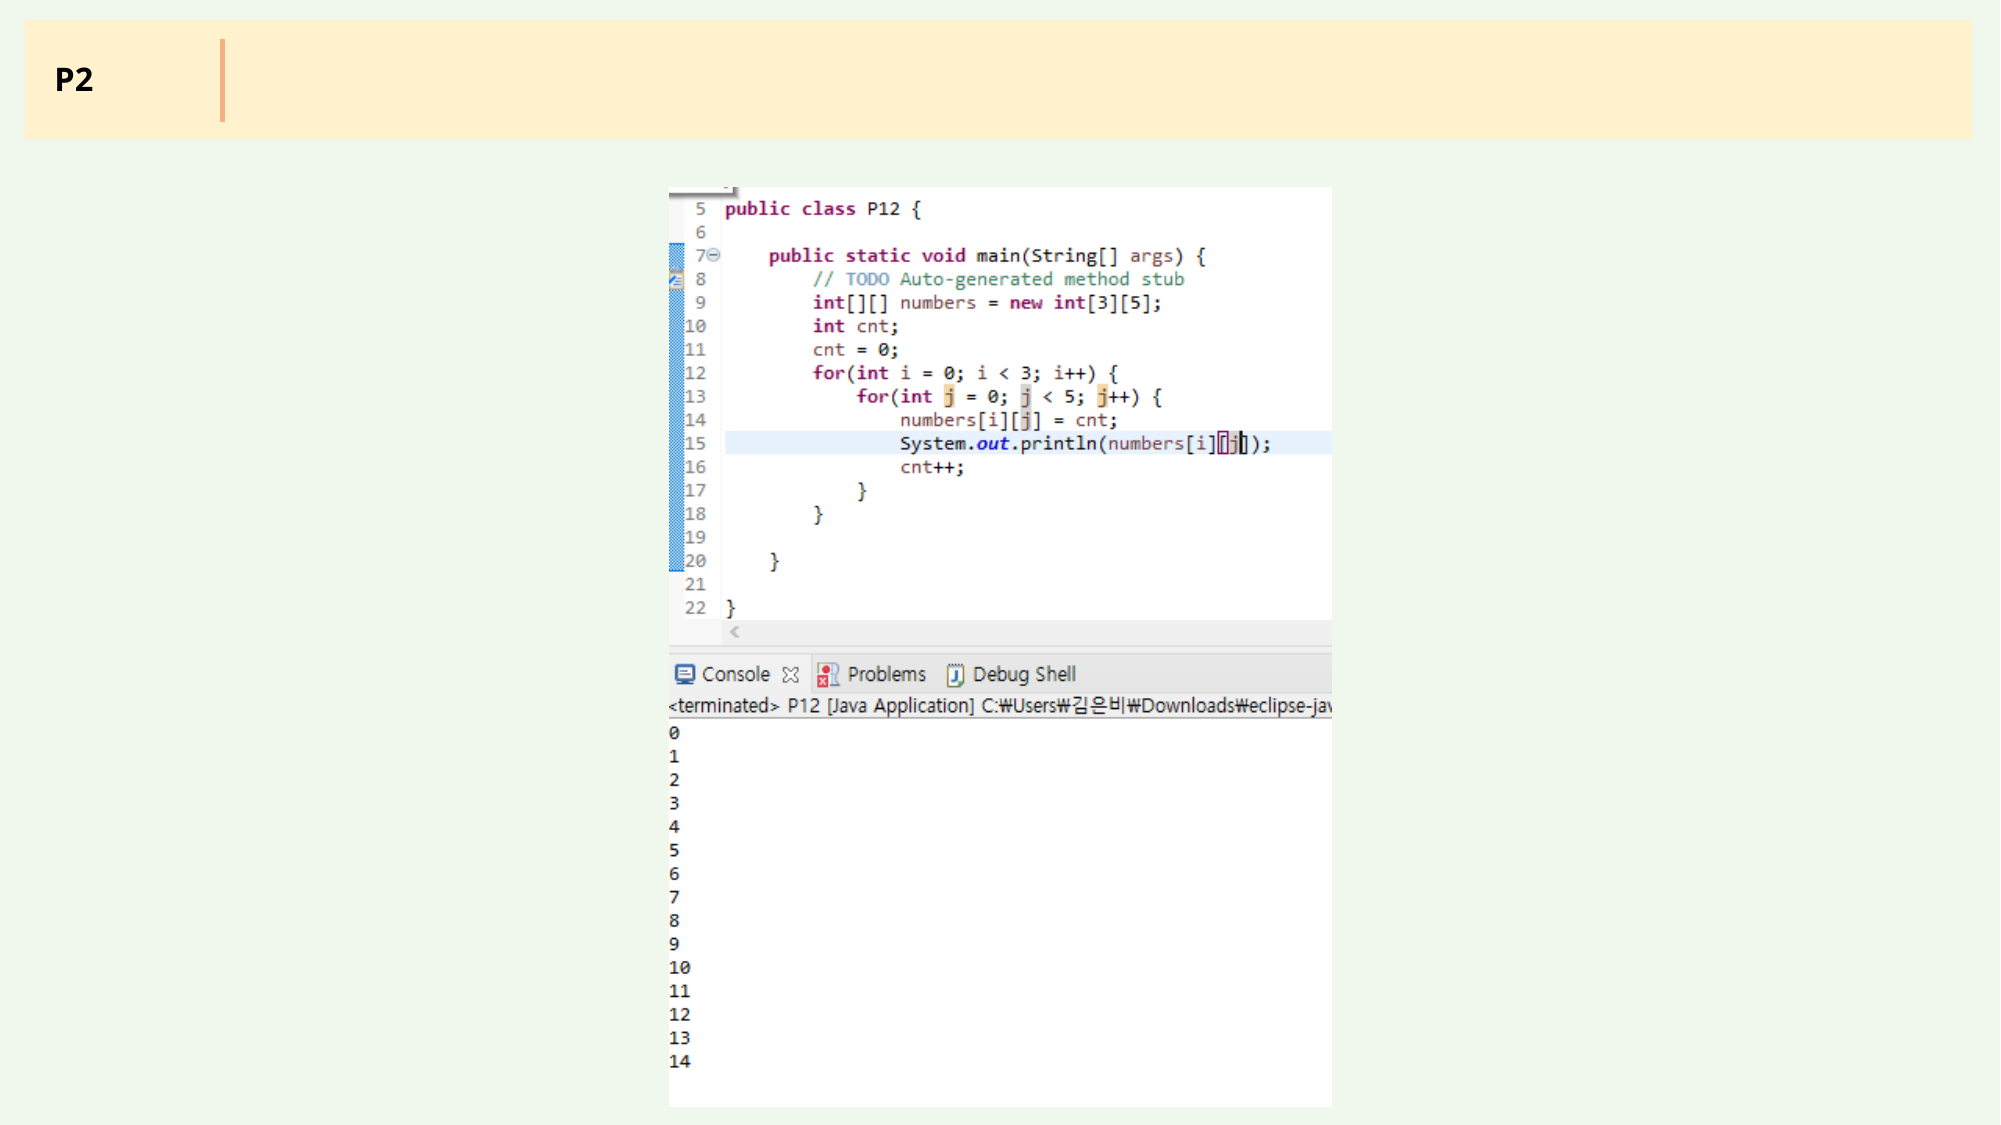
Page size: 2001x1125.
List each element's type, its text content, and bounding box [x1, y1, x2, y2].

list P2 [39, 52, 208, 108]
picture [668, 187, 1332, 1107]
